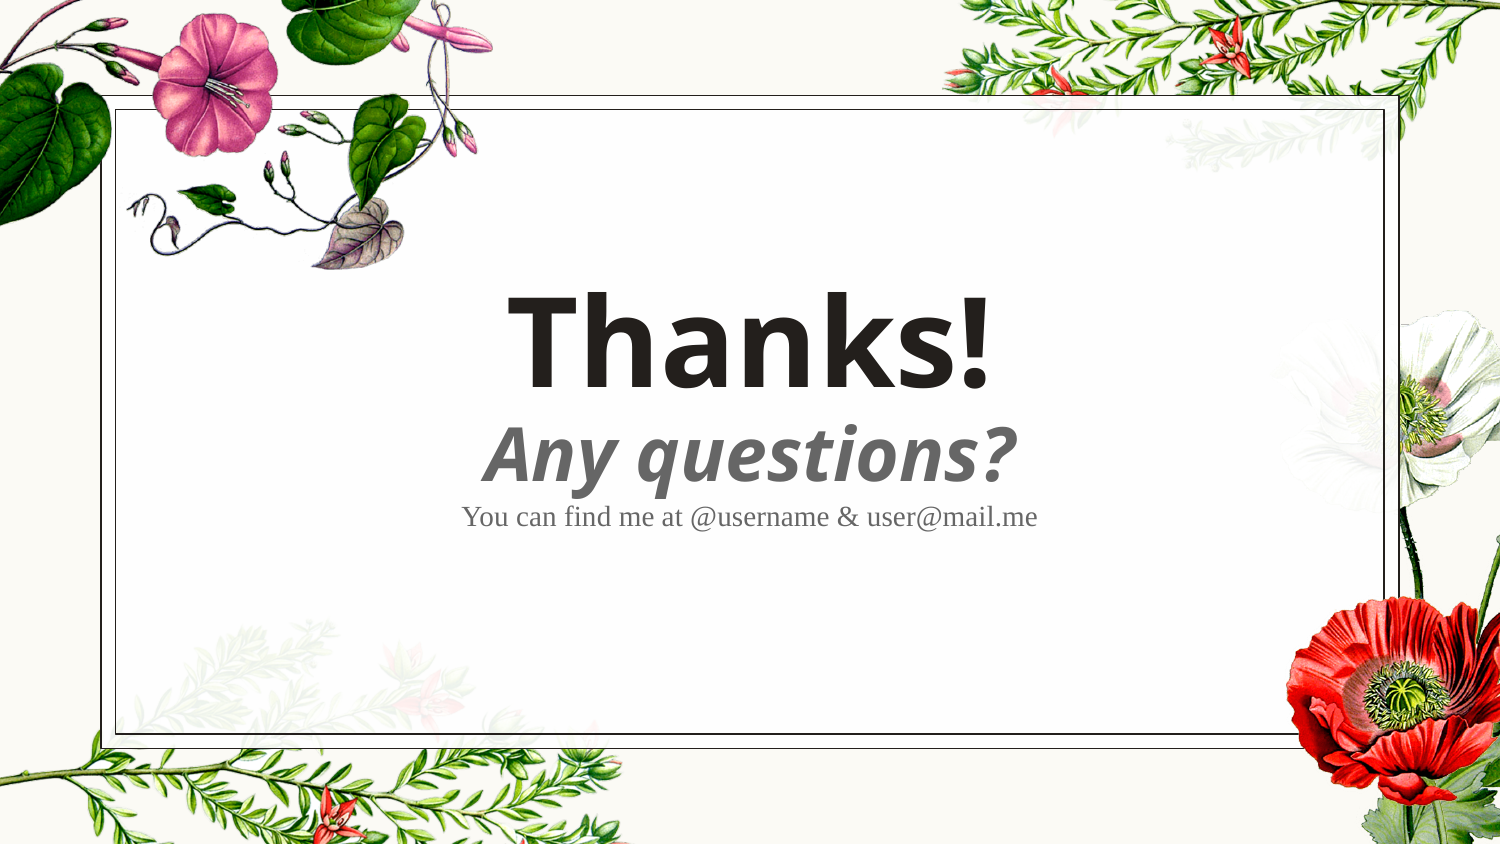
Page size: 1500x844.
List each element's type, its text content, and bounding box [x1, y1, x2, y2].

title Thanks! [209, 247, 1291, 388]
picture [1267, 310, 1500, 844]
picture [942, 0, 1500, 189]
subtitle Any questions? You can find me at @username & user@mail.me [209, 391, 1291, 633]
picture [0, 611, 641, 844]
picture [0, 0, 506, 270]
